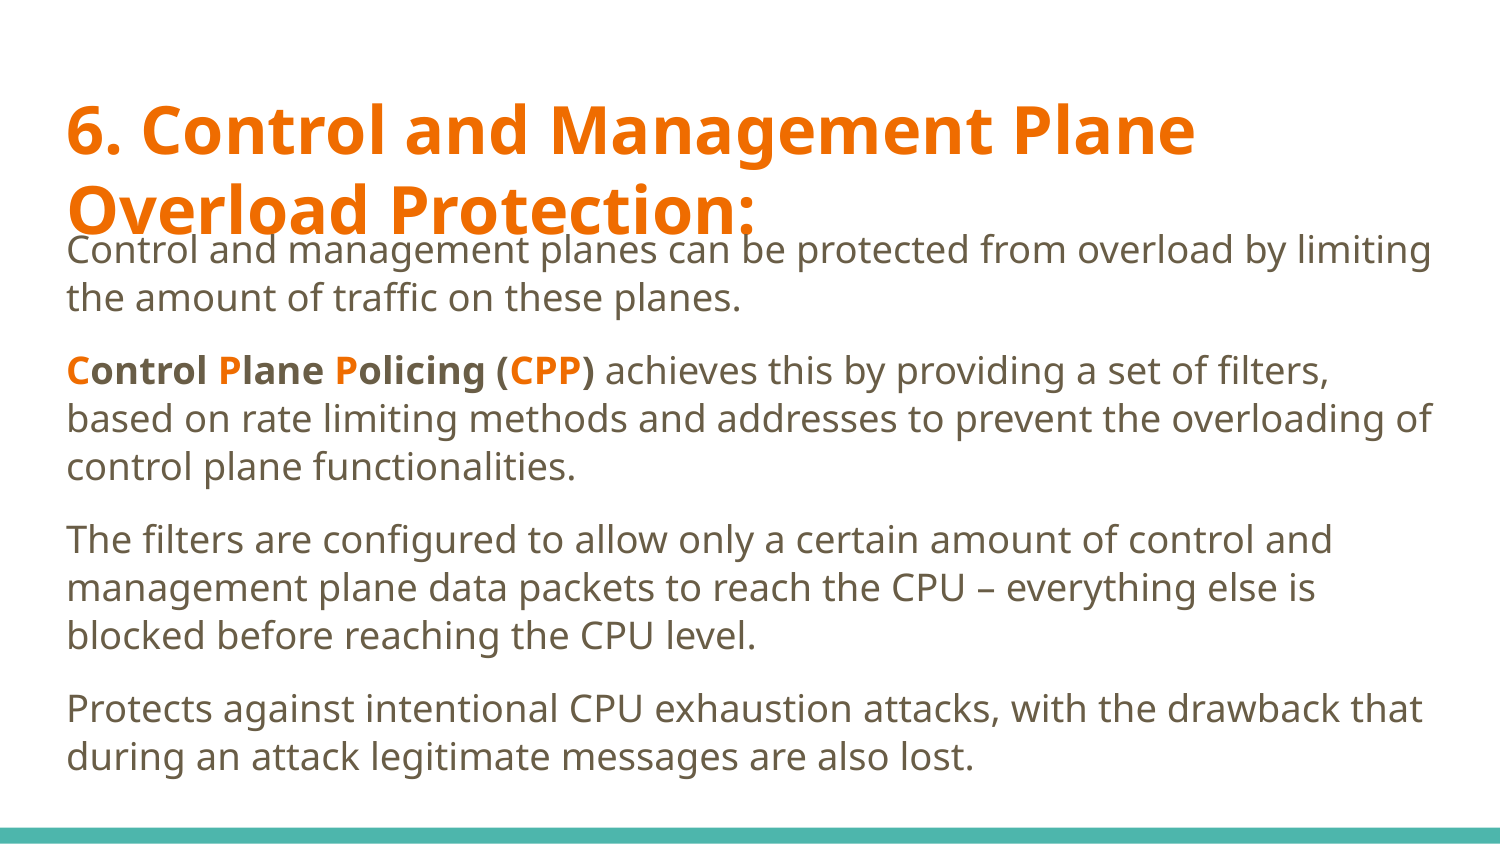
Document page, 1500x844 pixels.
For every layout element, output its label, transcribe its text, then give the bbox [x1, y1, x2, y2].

title 6. Control and Management Plane Overload Protection: [51, 72, 1449, 189]
list Control and management planes can be protected from overload by limiting the amount of traffic on these planes. Control Plane Policing (CPP) achieves this by providing a set of filters, based on rate limiting methods and addresses to prevent the overloading of control plane functionalities. The filters are configured to allow only a certain amount of control and management plane data packets to reach the CPU – everything else is blocked before reaching the CPU level. Protects against intentional CPU exhaustion attacks, with the drawback that during an attack legitimate messages are also lost. [51, 207, 1449, 750]
